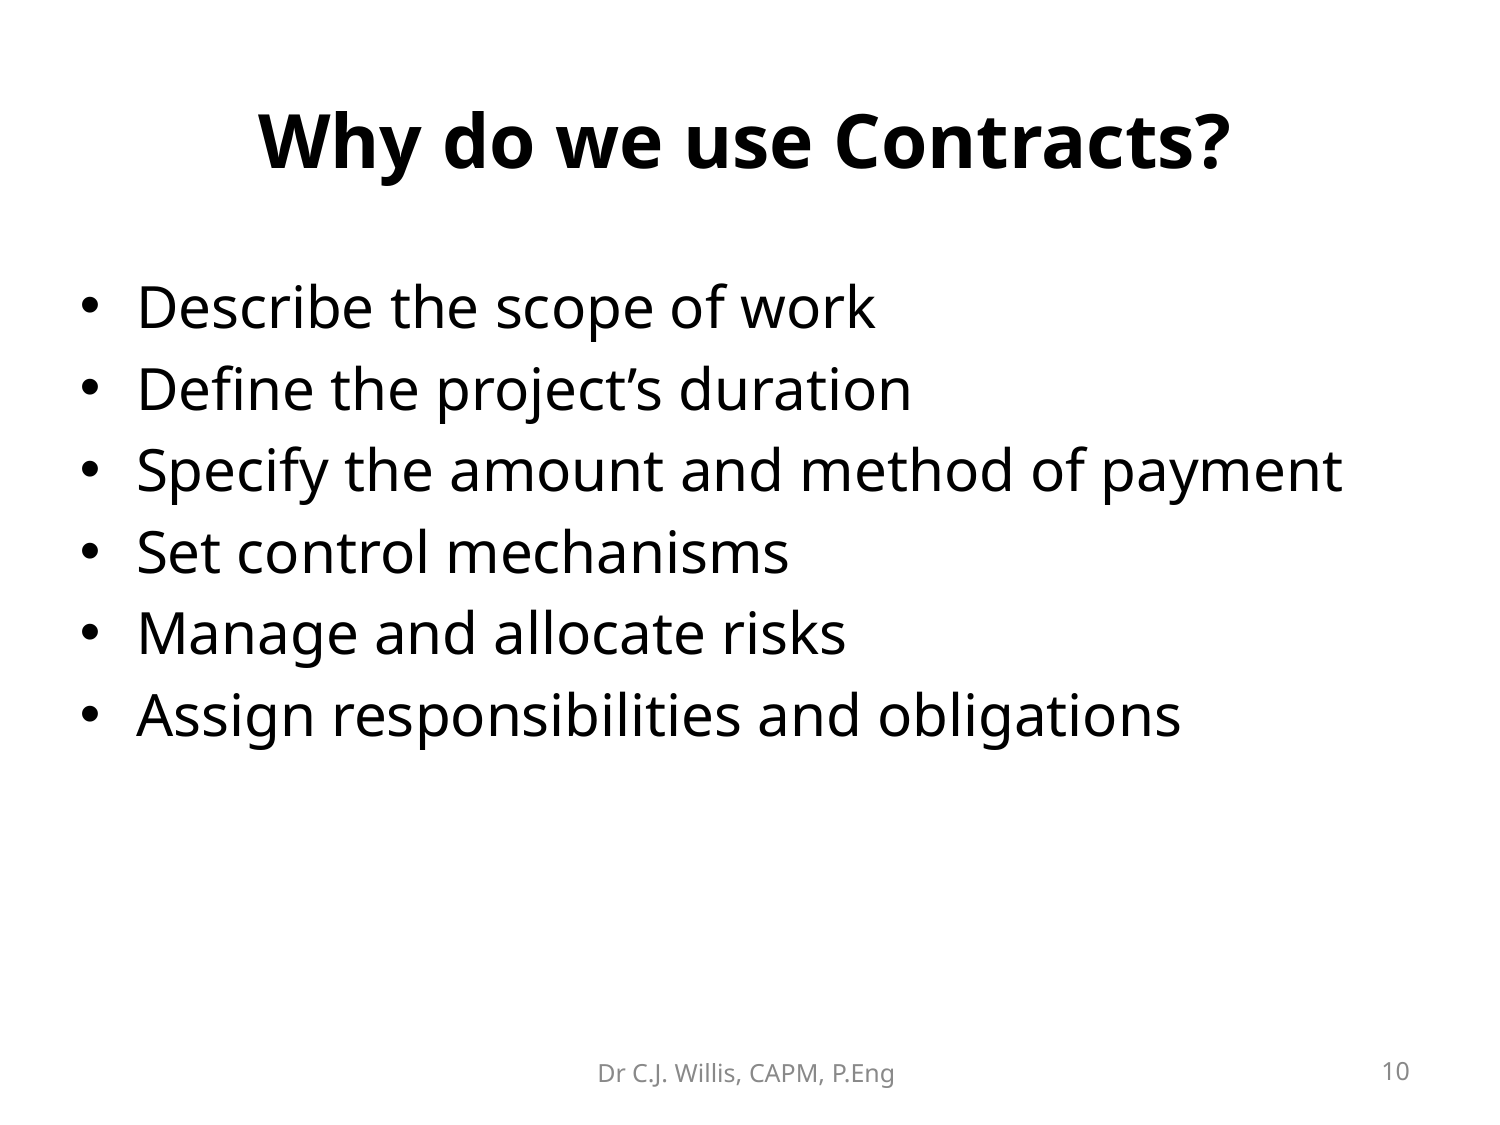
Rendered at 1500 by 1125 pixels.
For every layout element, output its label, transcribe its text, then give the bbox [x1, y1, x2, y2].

title Why do we use Contracts? [64, 45, 1425, 233]
text_box Dr C.J. Willis, CAPM, P.Eng [512, 1042, 988, 1103]
text_box ‹#› [1074, 1042, 1425, 1103]
list Describe the scope of work Define the project’s duration Specify the amount and method of payment Set control mechanisms Manage and allocate risks Assign responsibilities and obligations [64, 262, 1425, 1043]
